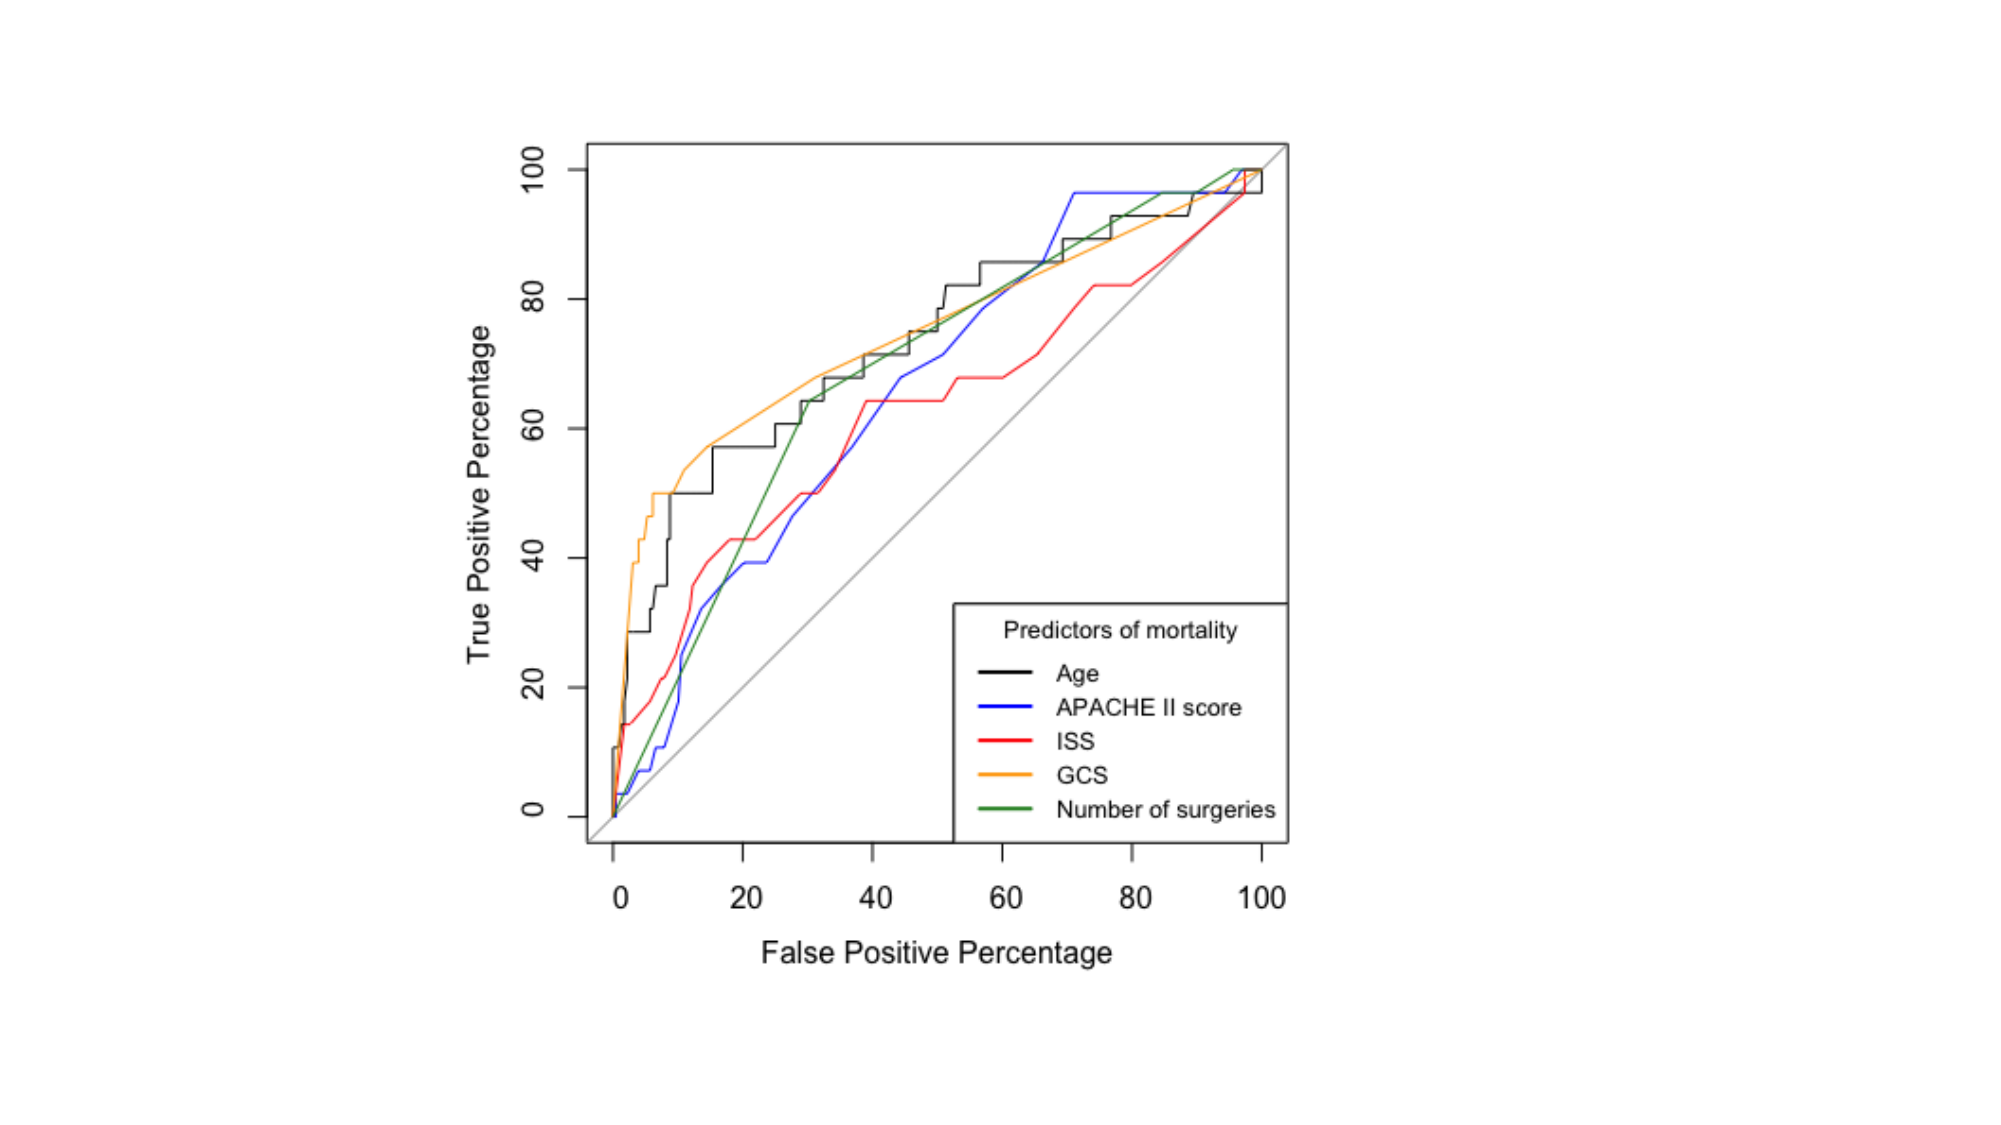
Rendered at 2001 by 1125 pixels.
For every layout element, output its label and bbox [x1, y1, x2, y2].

picture [159, 68, 1644, 992]
